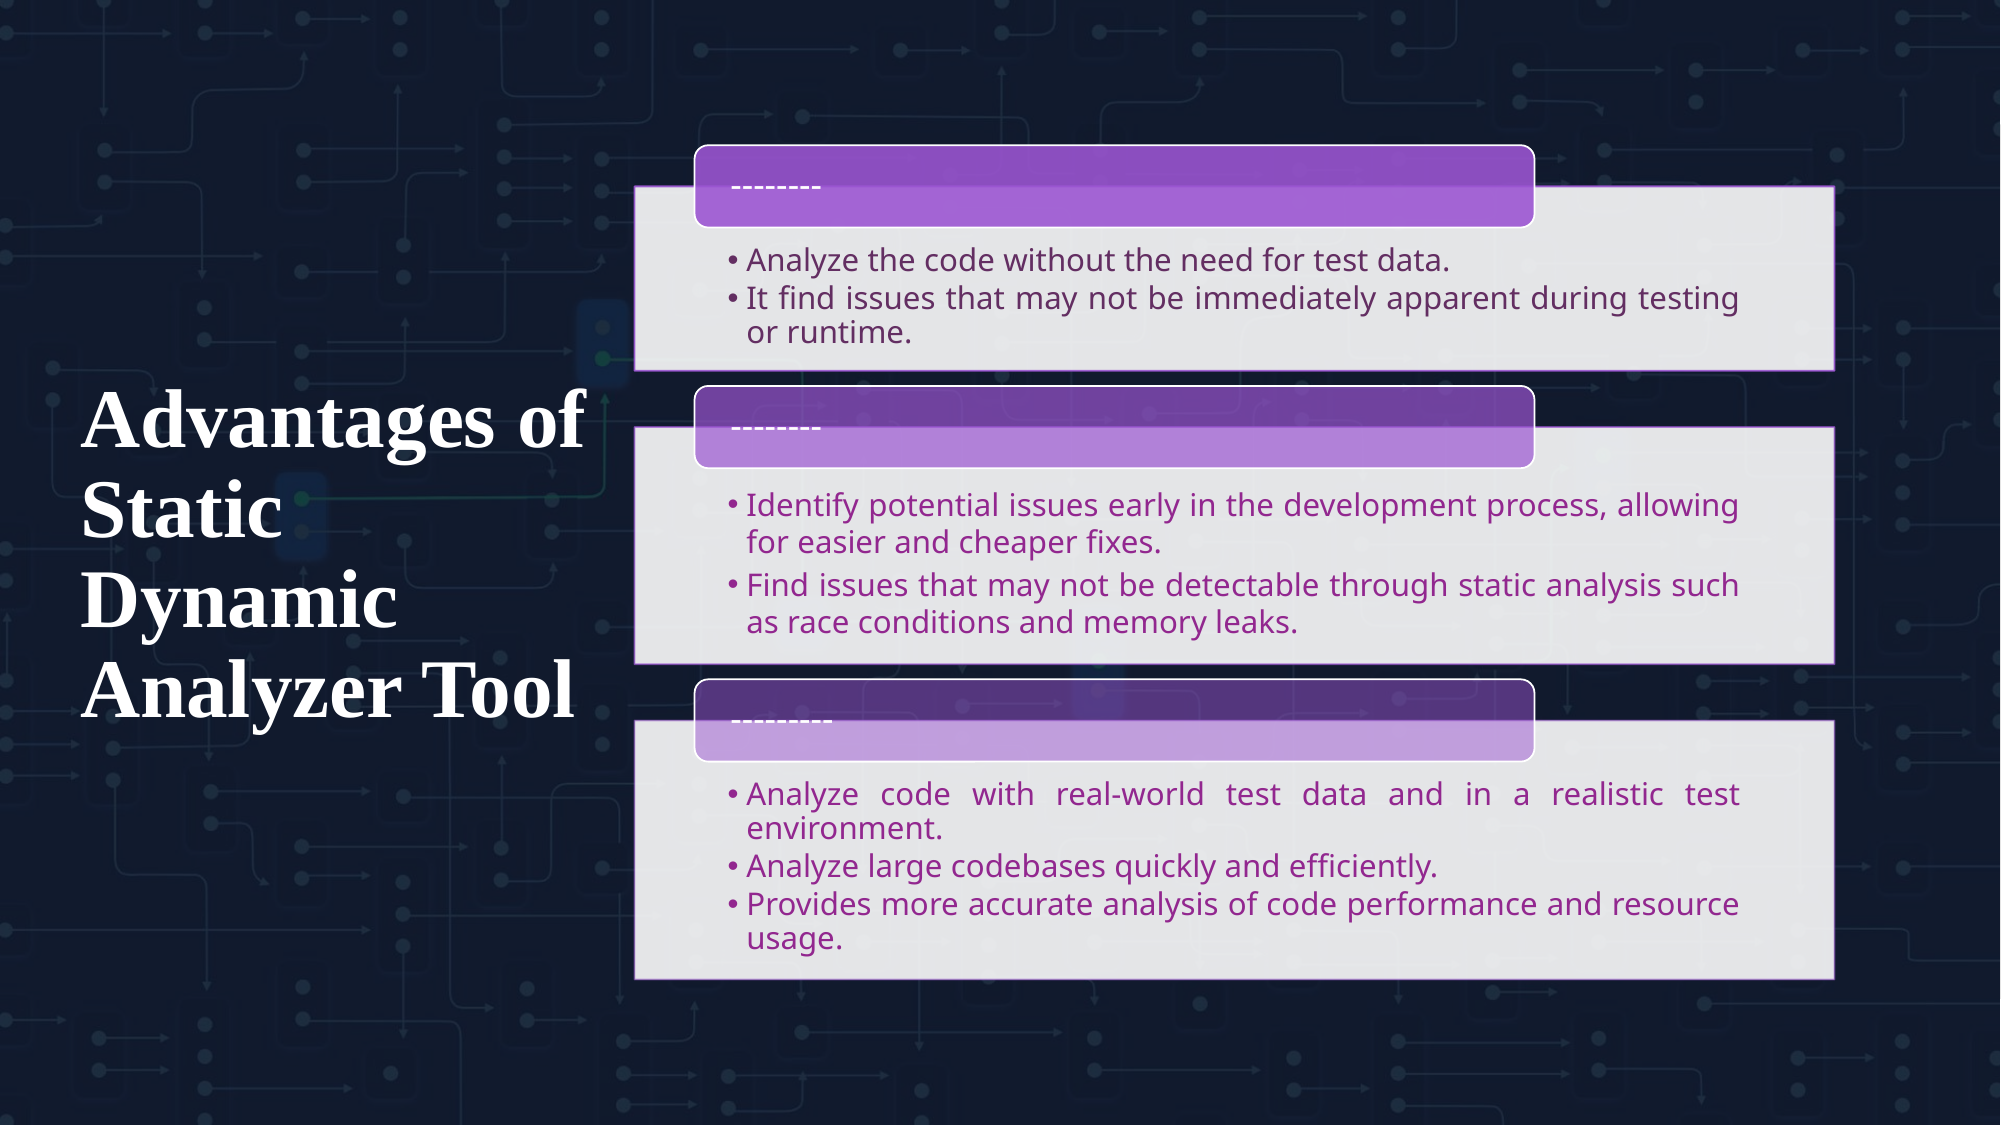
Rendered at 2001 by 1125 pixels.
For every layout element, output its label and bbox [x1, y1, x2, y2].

picture [0, 0, 2000, 1125]
text_box [634, 145, 1835, 980]
